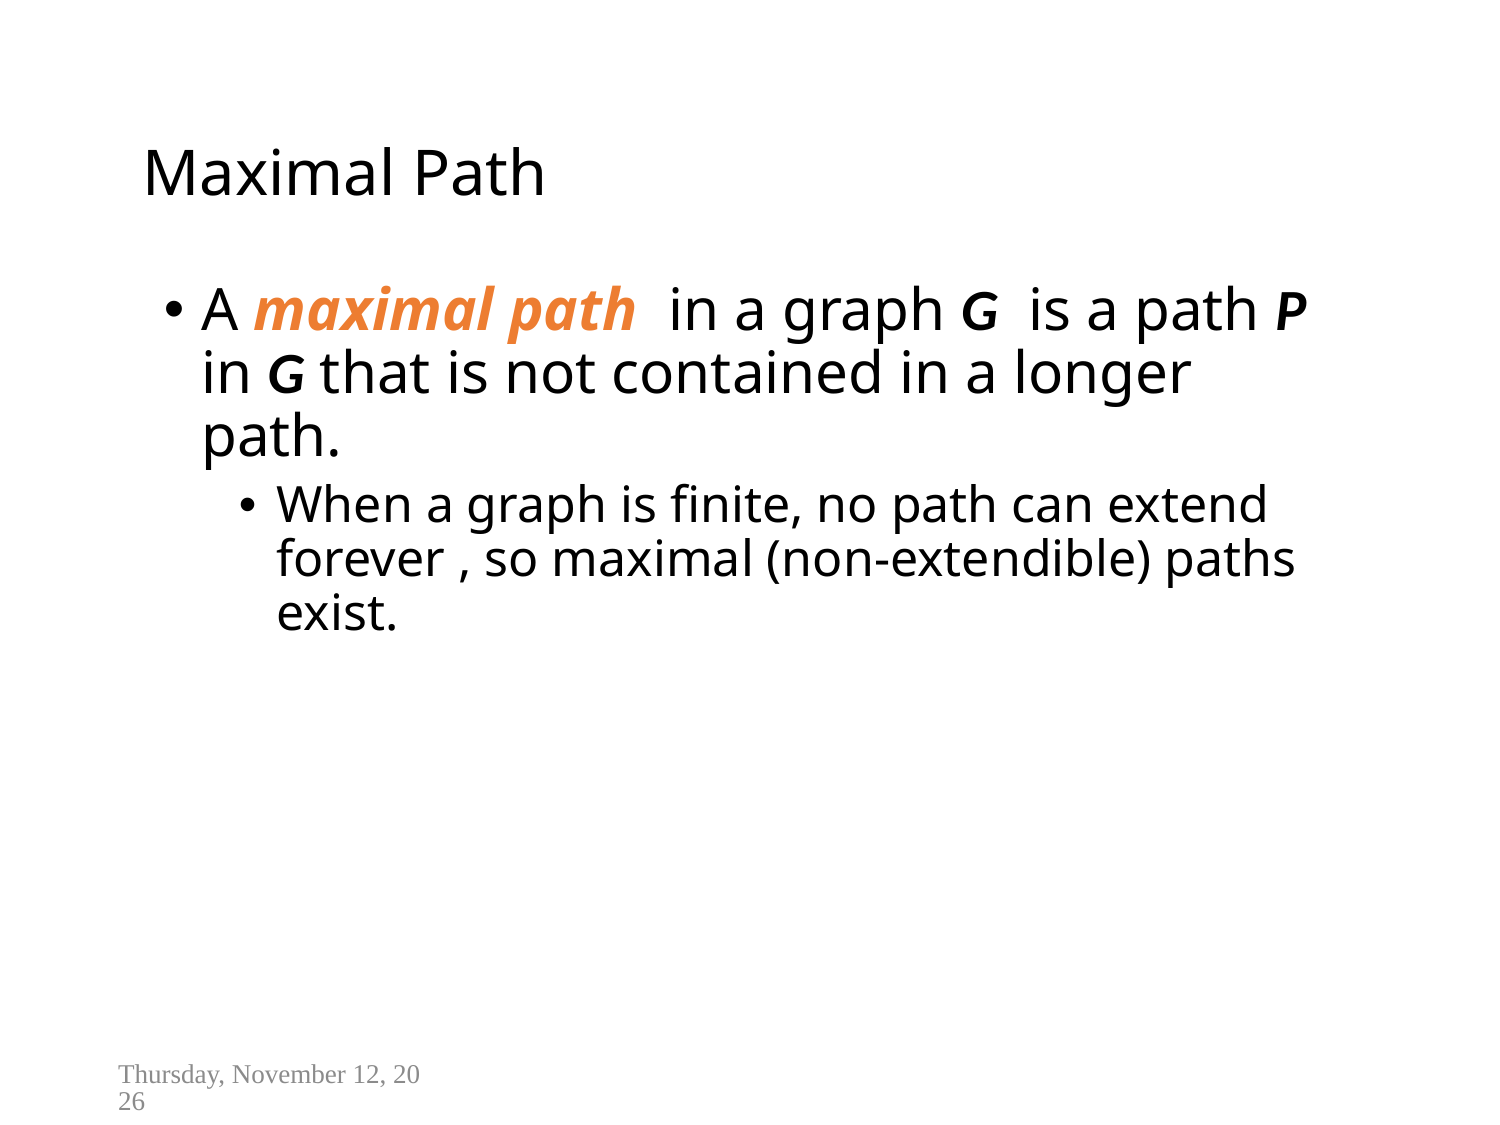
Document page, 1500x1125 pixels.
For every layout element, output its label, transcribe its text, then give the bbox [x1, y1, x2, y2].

list A maximal path in a graph G is a path P in G that is not contained in a longer path. When a graph is finite, no path can extend forever , so maximal (non-extendible) paths exist. [148, 273, 1353, 677]
title Maximal Path [127, 100, 1389, 250]
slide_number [103, 1042, 441, 1103]
